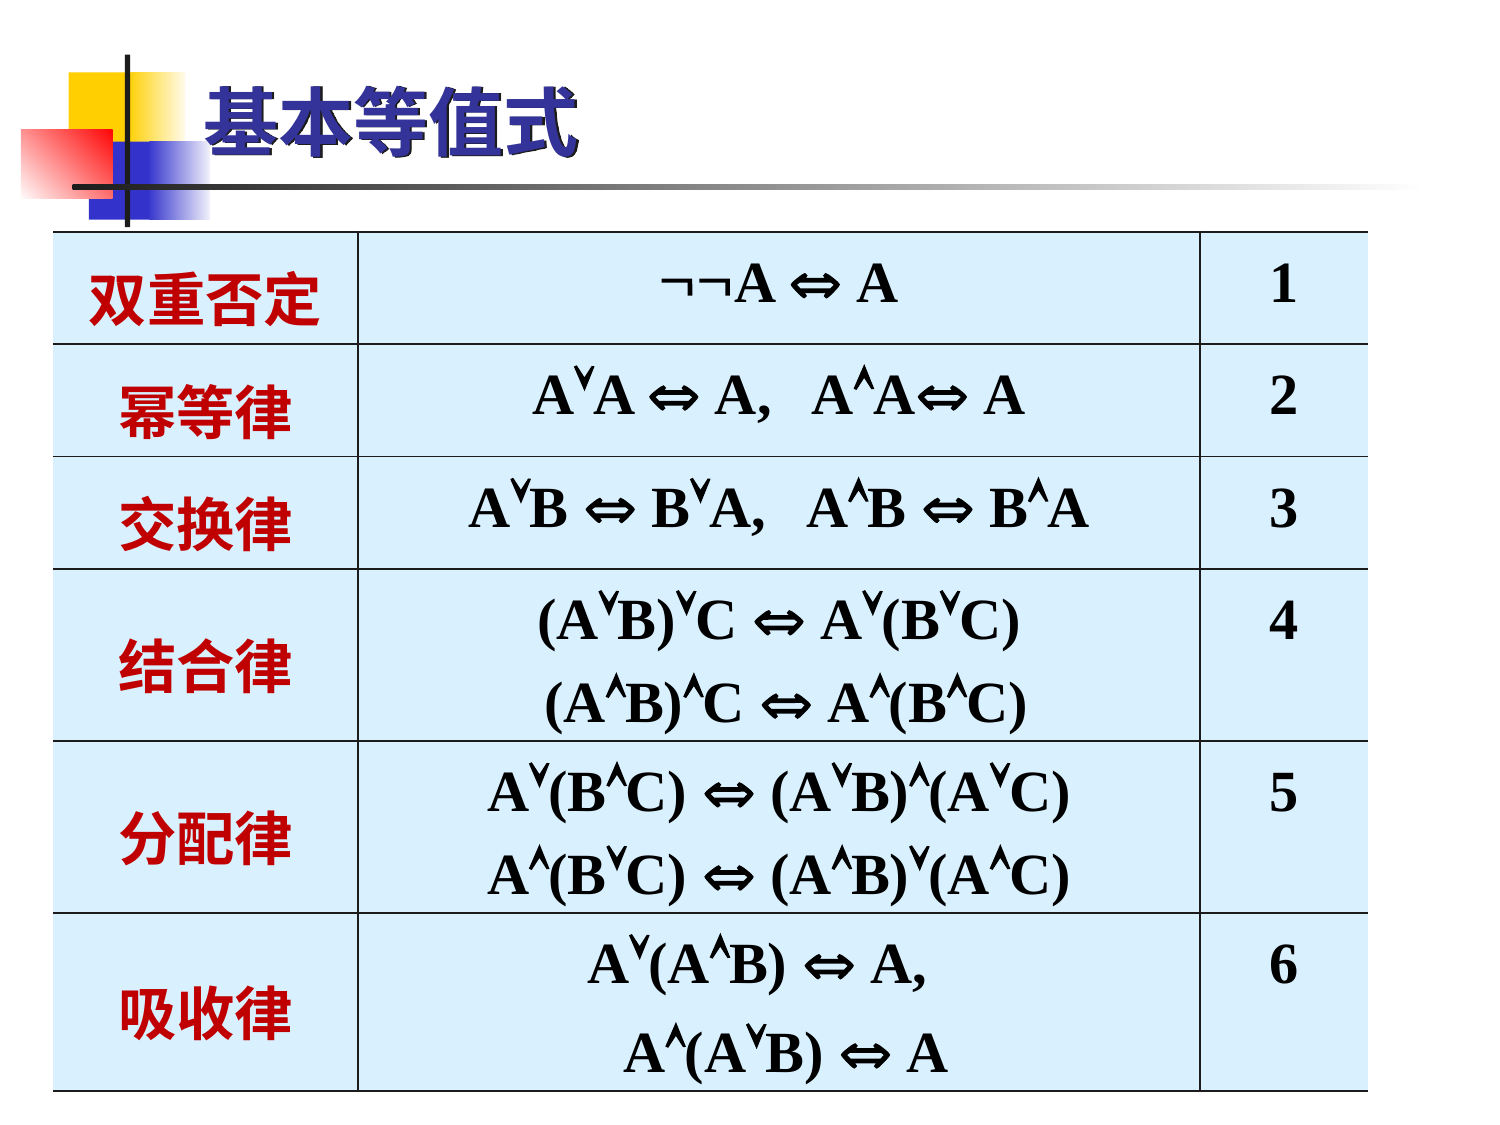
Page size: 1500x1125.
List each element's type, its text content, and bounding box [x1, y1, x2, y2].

table_cell 分配律 [53, 742, 357, 912]
table_cell 6 [1201, 914, 1368, 1090]
table_cell (AB)C  A(BC) (AB)C  A(BC) [359, 570, 1199, 740]
table_cell AB  BA, AB  BA [359, 457, 1199, 568]
table_cell 4 [1201, 570, 1368, 740]
table_header 双重否定 [53, 233, 357, 343]
table_cell 幂等律 [53, 345, 357, 456]
table_cell AA  A, AA A [359, 345, 1199, 456]
table_cell 3 [1201, 457, 1368, 568]
table_cell A(BC)  (AB)(AC) A(BC)  (AB)(AC) [359, 742, 1199, 912]
table_cell 2 [1201, 345, 1368, 456]
table_cell A(AB)  A, A(AB)  A [359, 914, 1199, 1090]
table_cell 结合律 [53, 570, 357, 740]
table_cell 吸收律 [53, 914, 357, 1090]
table_cell 5 [1201, 742, 1368, 912]
title 基本等值式 [188, 11, 1468, 173]
table_header A  A [359, 233, 1199, 343]
table_cell 交换律 [53, 457, 357, 568]
table_header 1 [1201, 233, 1368, 343]
